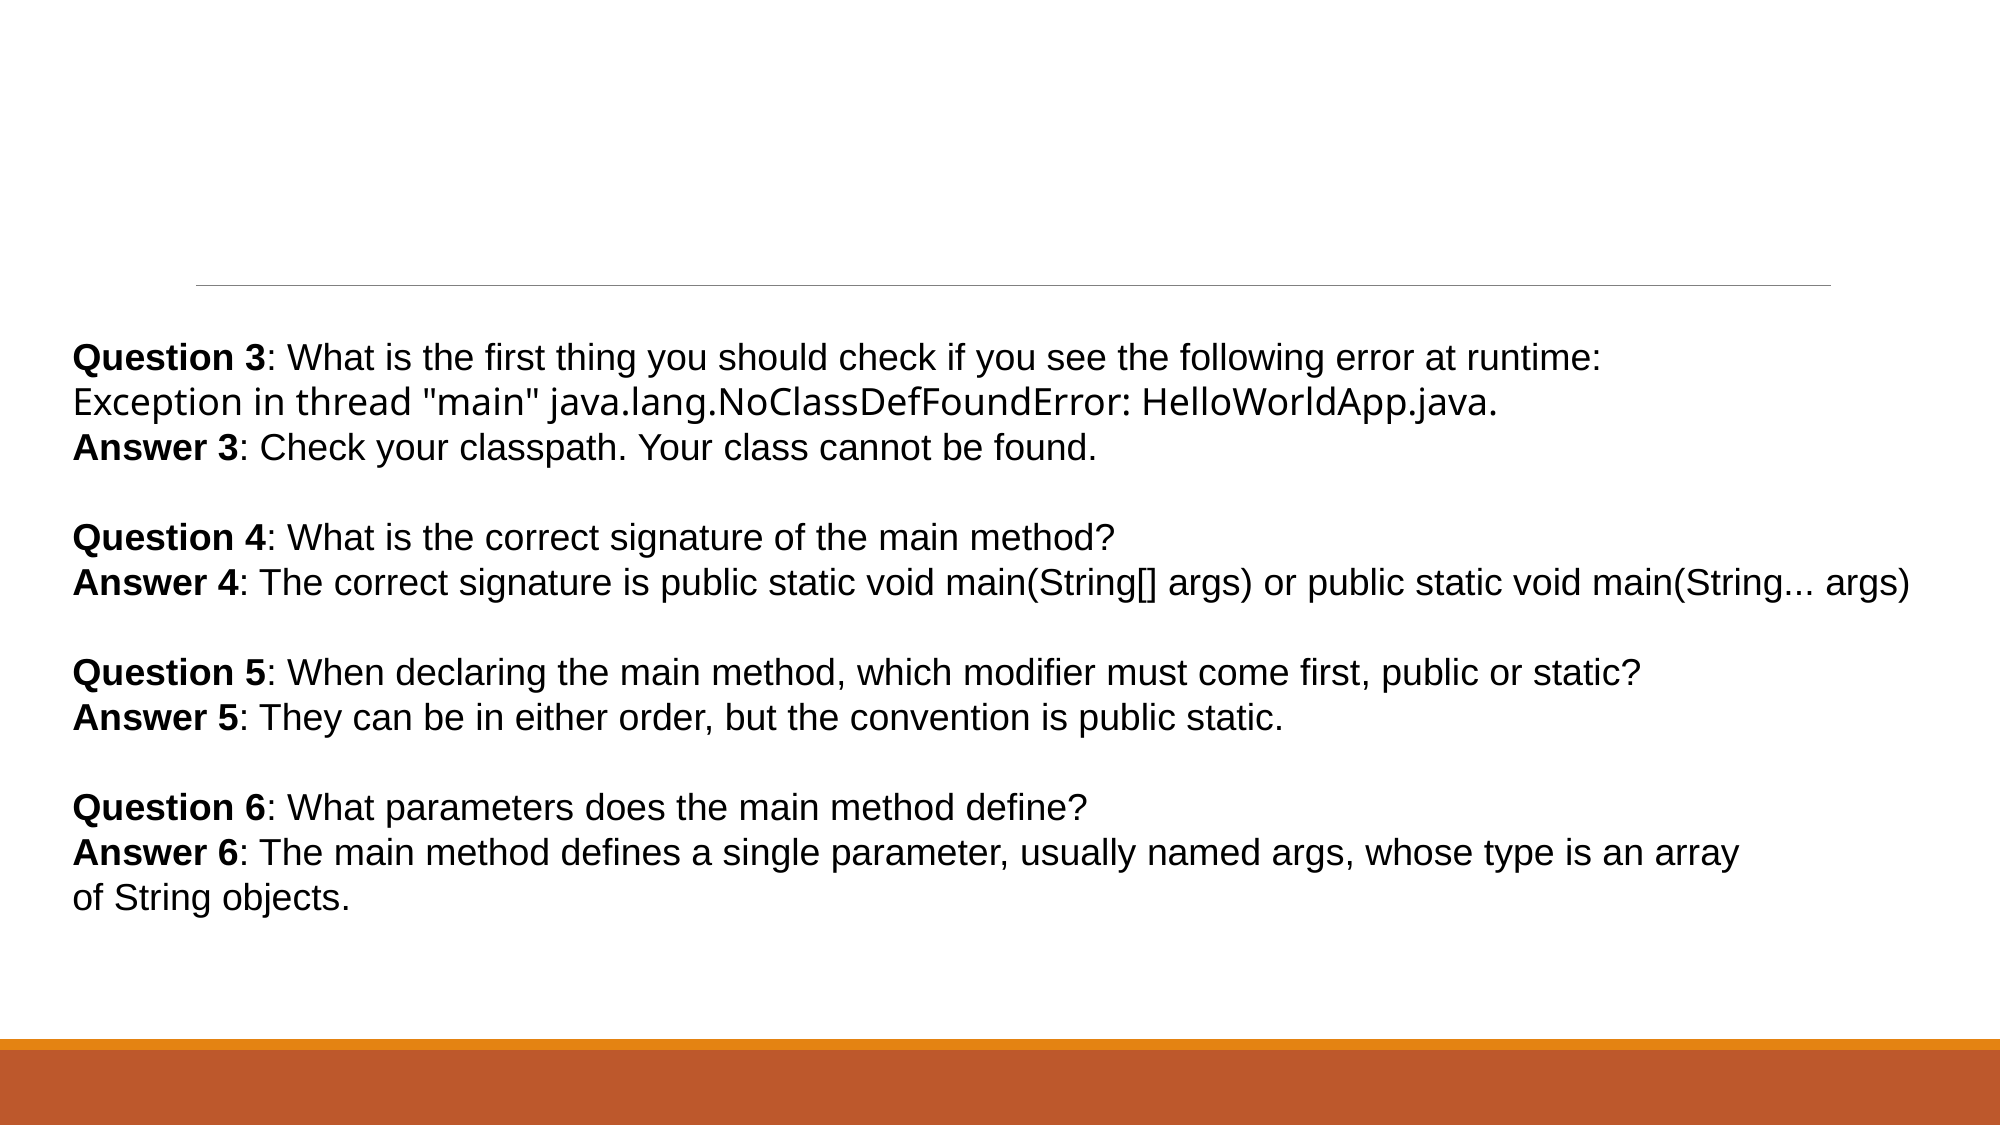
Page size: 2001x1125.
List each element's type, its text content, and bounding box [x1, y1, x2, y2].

text_box Question 3: What is the first thing you should check if you see the following error at runtime: Exception in thread "main" java.lang.NoClassDefFoundError: HelloWorldApp.java. Answer 3: Check your classpath. Your class cannot be found. Question 4: What is the correct signature of the main method? Answer 4: The correct signature is public static void main(String[] args) or public static void main(String... args) Question 5: When declaring the main method, which modifier must come first, public or static? Answer 5: They can be in either order, but the convention is public static. Question 6: What parameters does the main method define? Answer 6: The main method defines a single parameter, usually named args, whose type is an array of String objects. [57, 325, 2000, 926]
